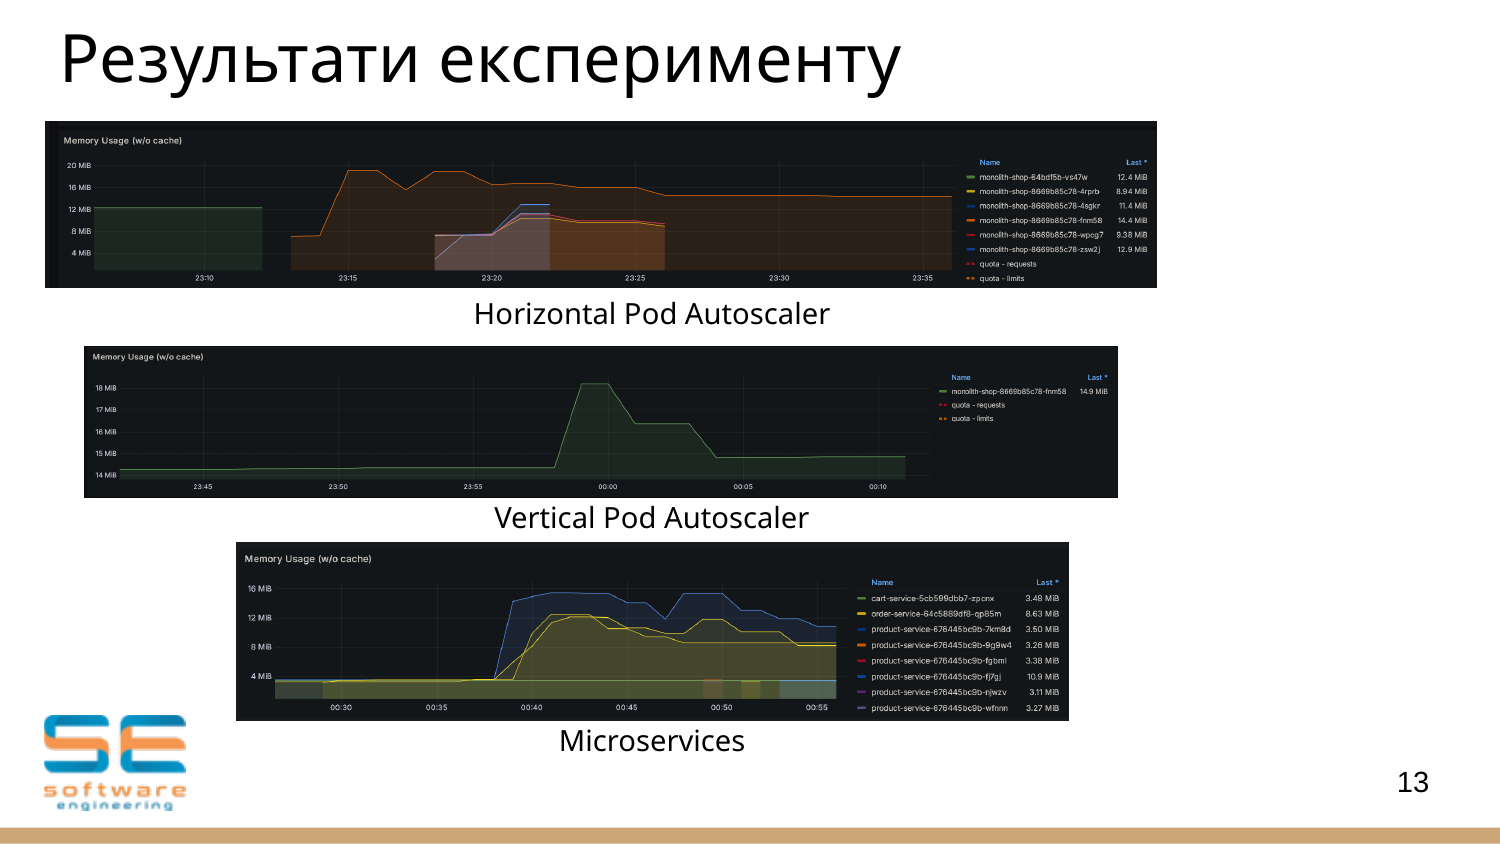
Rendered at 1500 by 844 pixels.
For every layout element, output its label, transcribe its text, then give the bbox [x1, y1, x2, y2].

picture [235, 542, 1069, 721]
text_box Microservices [544, 729, 761, 765]
text_box Vertical Pod Autoscaler [479, 507, 825, 541]
picture [84, 346, 1119, 498]
picture [43, 714, 186, 811]
text_box 13 [1382, 755, 1500, 806]
text_box Horizontal Pod Autoscaler [459, 297, 846, 338]
picture [45, 121, 1157, 289]
title Результати експерименту [44, 0, 1442, 112]
